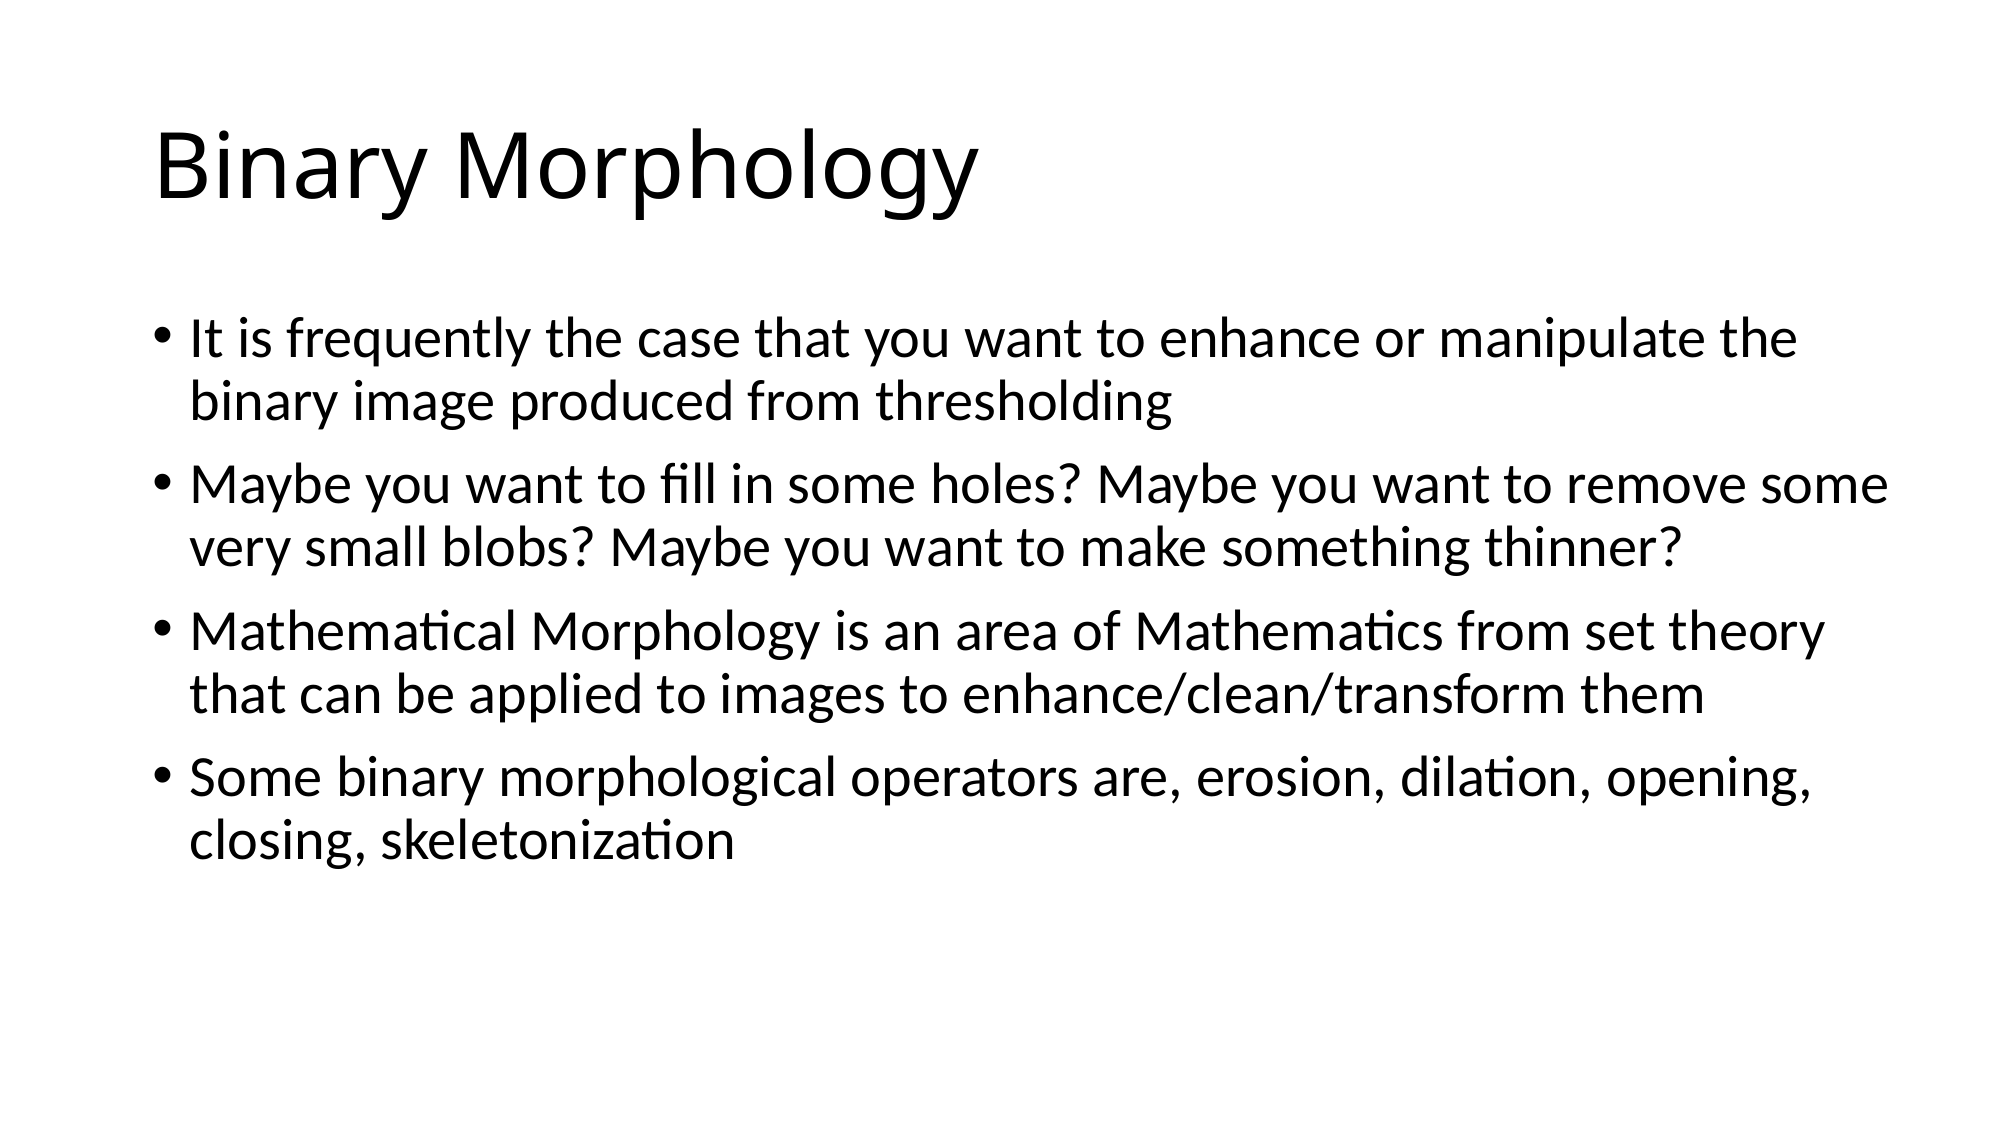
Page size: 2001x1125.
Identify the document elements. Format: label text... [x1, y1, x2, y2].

title Binary Morphology [137, 59, 1863, 278]
list It is frequently the case that you want to enhance or manipulate the binary image produced from thresholding Maybe you want to fill in some holes? Maybe you want to remove some very small blobs? Maybe you want to make something thinner? Mathematical Morphology is an area of Mathematics from set theory that can be applied to images to enhance/clean/transform them Some binary morphological operators are, erosion, dilation, opening, closing, skeletonization [137, 299, 1912, 1014]
